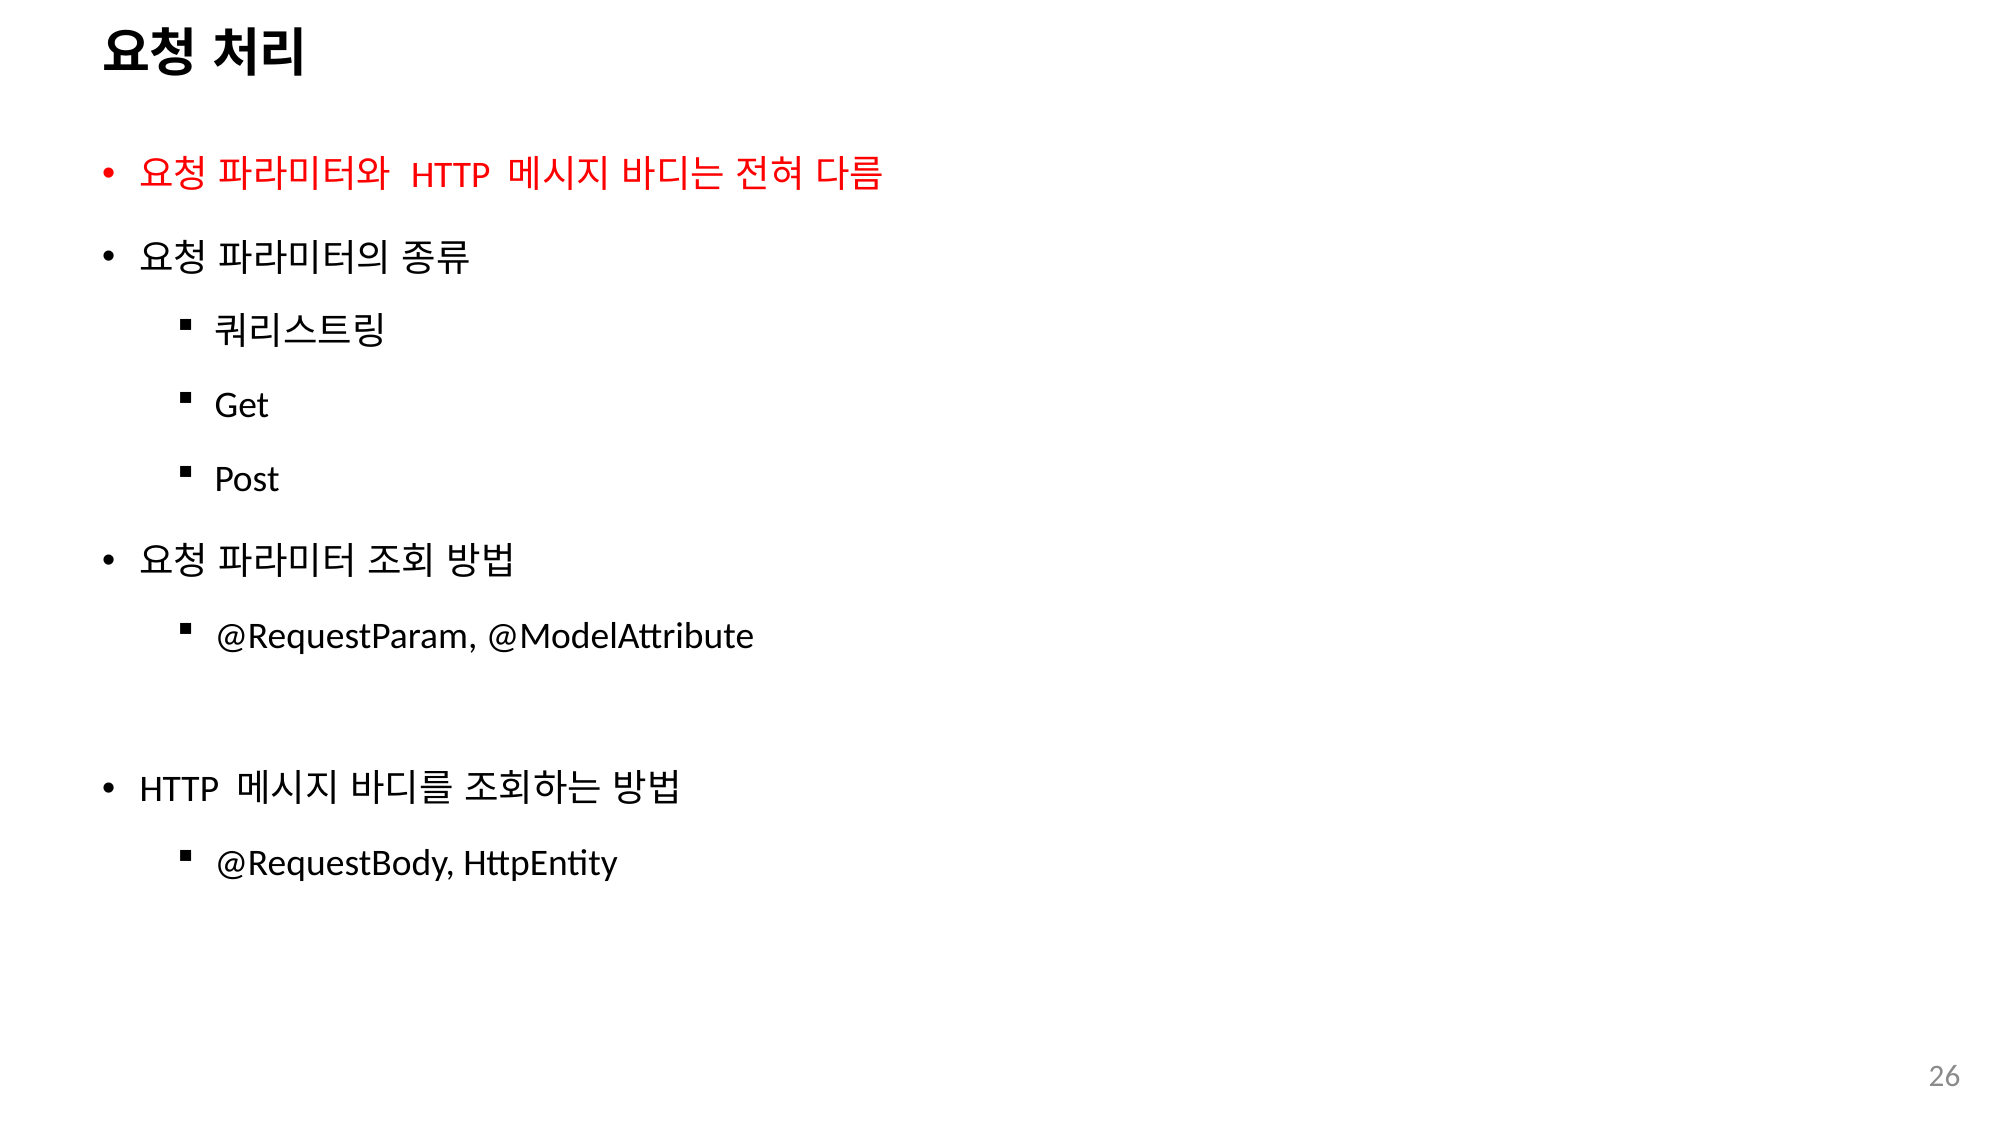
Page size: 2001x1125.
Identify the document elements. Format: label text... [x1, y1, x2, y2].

slide_number 26 [1412, 1042, 1976, 1106]
list 요청 파라미터와 HTTP 메시지 바디는 전혀 다름 요청 파라미터의 종류 쿼리스트링 Get Post 요청 파라미터 조회 방법 @RequestParam, @ModelAttribute HTTP 메시지 바디를 조회하는 방법 @RequestBody, HttpEntity [87, 124, 1909, 1066]
title 요청 처리 [87, 26, 1812, 83]
